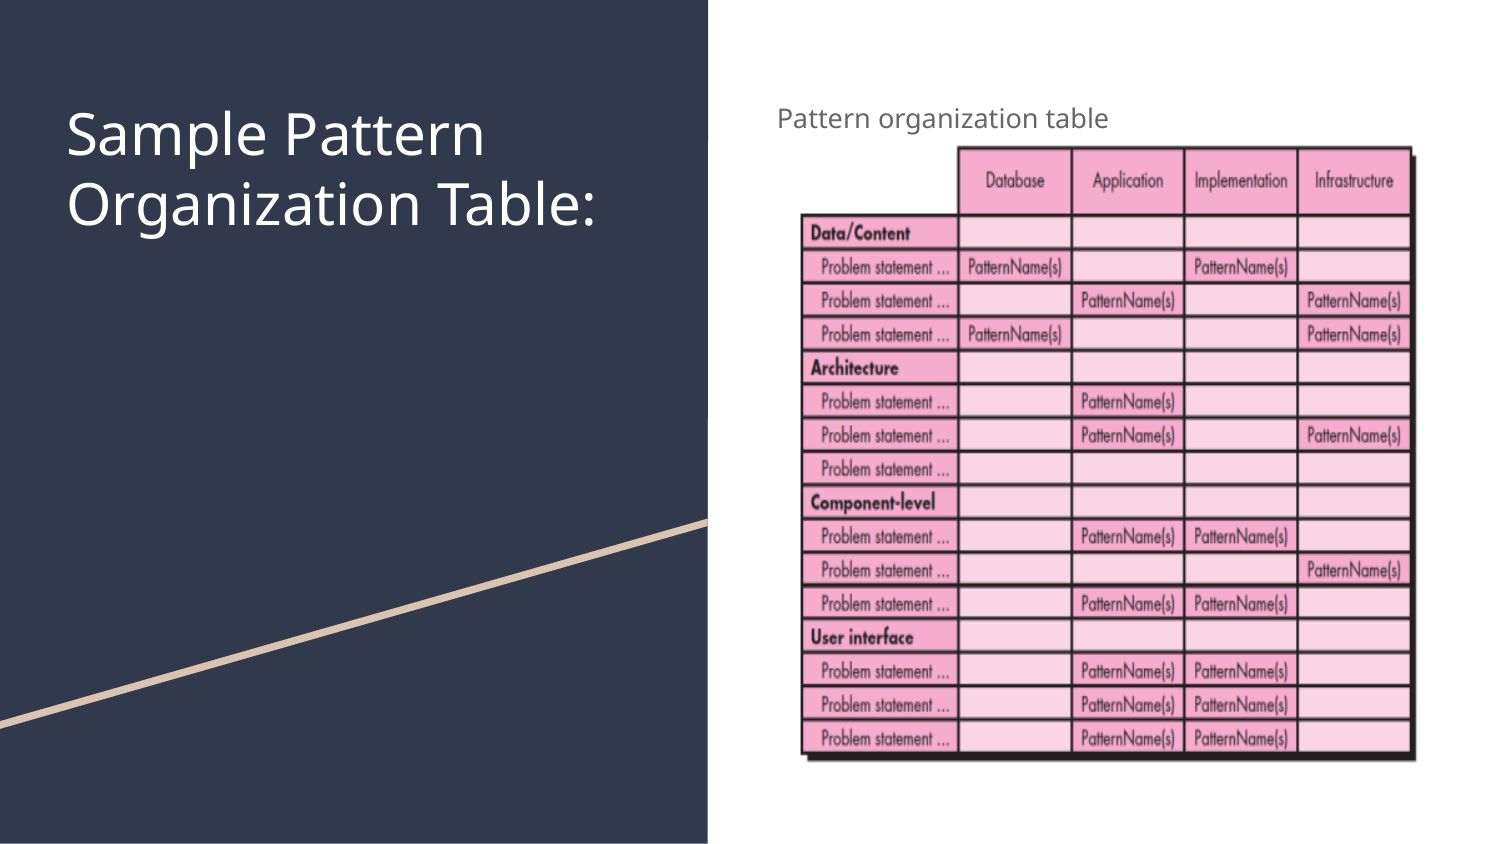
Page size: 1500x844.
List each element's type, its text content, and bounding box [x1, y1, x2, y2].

list Pattern organization table [761, 82, 1446, 755]
title Sample Pattern Organization Table: [51, 82, 660, 332]
picture [787, 141, 1420, 785]
